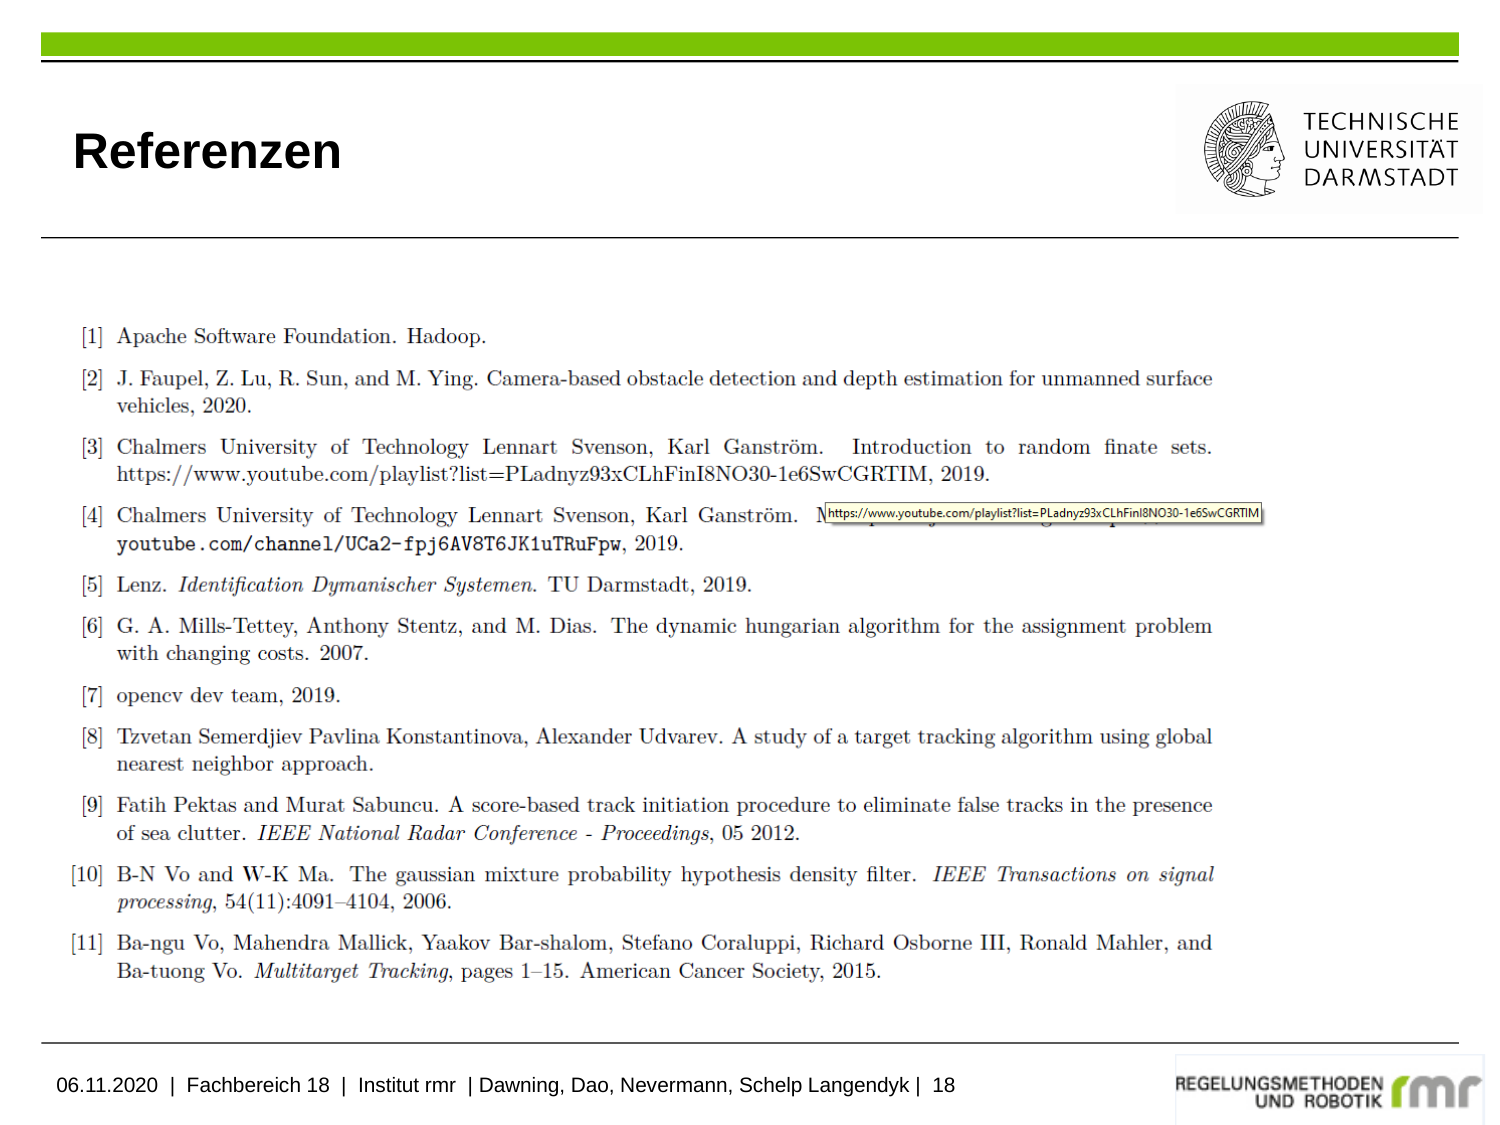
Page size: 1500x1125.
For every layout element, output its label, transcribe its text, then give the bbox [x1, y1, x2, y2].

picture [1175, 1054, 1486, 1125]
picture [1175, 84, 1483, 214]
title Referenzen [58, 79, 1149, 218]
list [58, 315, 1270, 1003]
